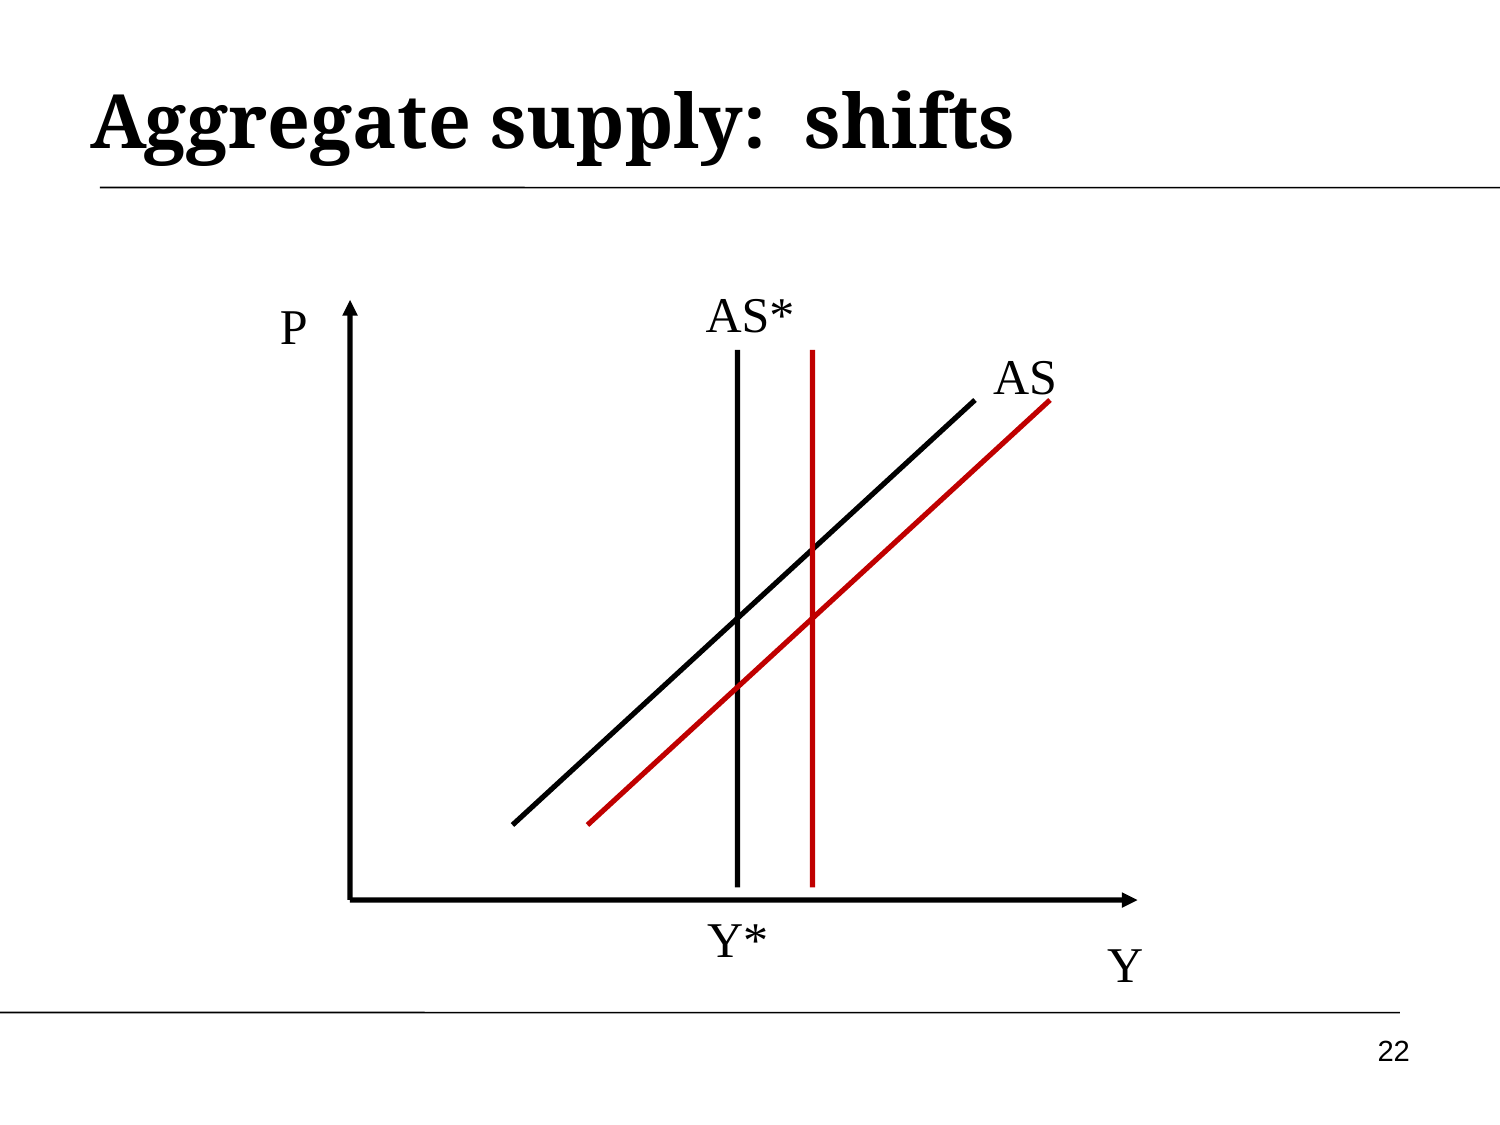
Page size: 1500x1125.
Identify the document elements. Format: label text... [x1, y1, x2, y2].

slide_number 22 [1074, 1024, 1426, 1103]
title Aggregate supply: shifts [74, 49, 1426, 188]
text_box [249, 274, 1176, 1001]
